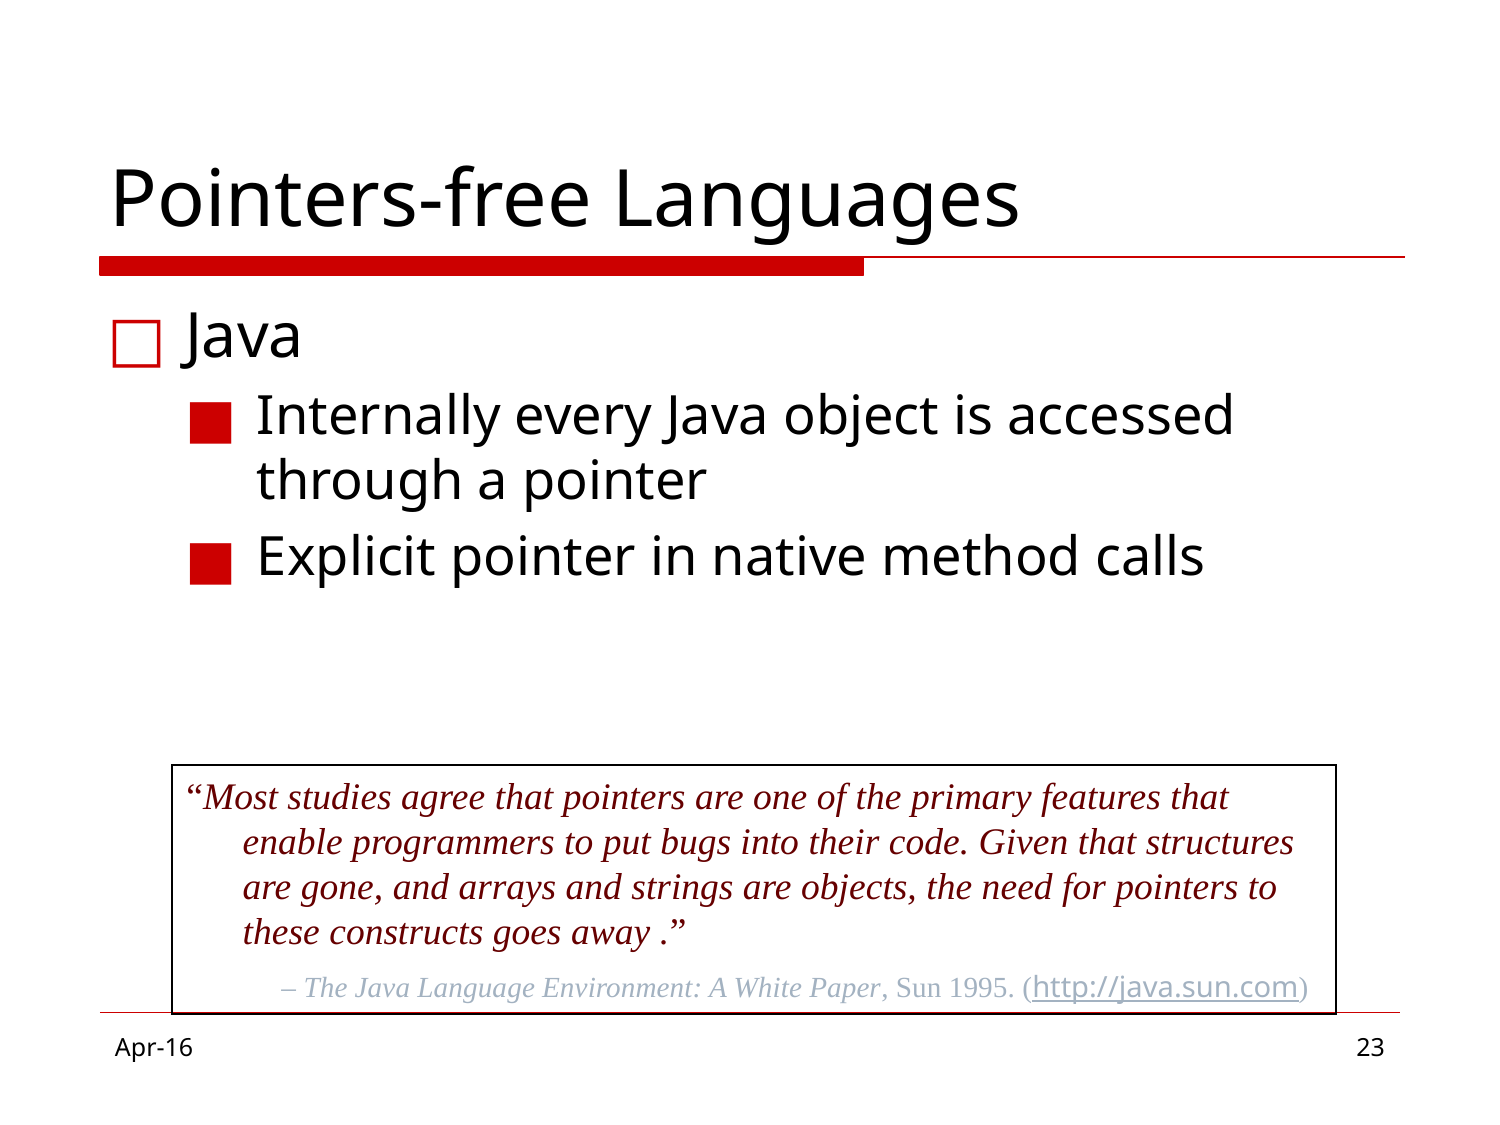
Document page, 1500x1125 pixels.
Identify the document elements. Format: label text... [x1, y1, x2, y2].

text_box Apr-16 [99, 1024, 400, 1103]
text_box ‹#› [1087, 1024, 1400, 1103]
text_box “Most studies agree that pointers are one of the primary features that enable programmers to put bugs into their code. Given that structures are gone, and arrays and strings are objects, the need for pointers to these constructs goes away .” – The Java Language Environment: A White Paper, Sun 1995. (http://java.sun.com) [171, 765, 1336, 1015]
list Java Internally every Java object is accessed through a pointer Explicit pointer in native method calls [92, 287, 1406, 988]
title Pointers-free Languages [94, 50, 1407, 250]
